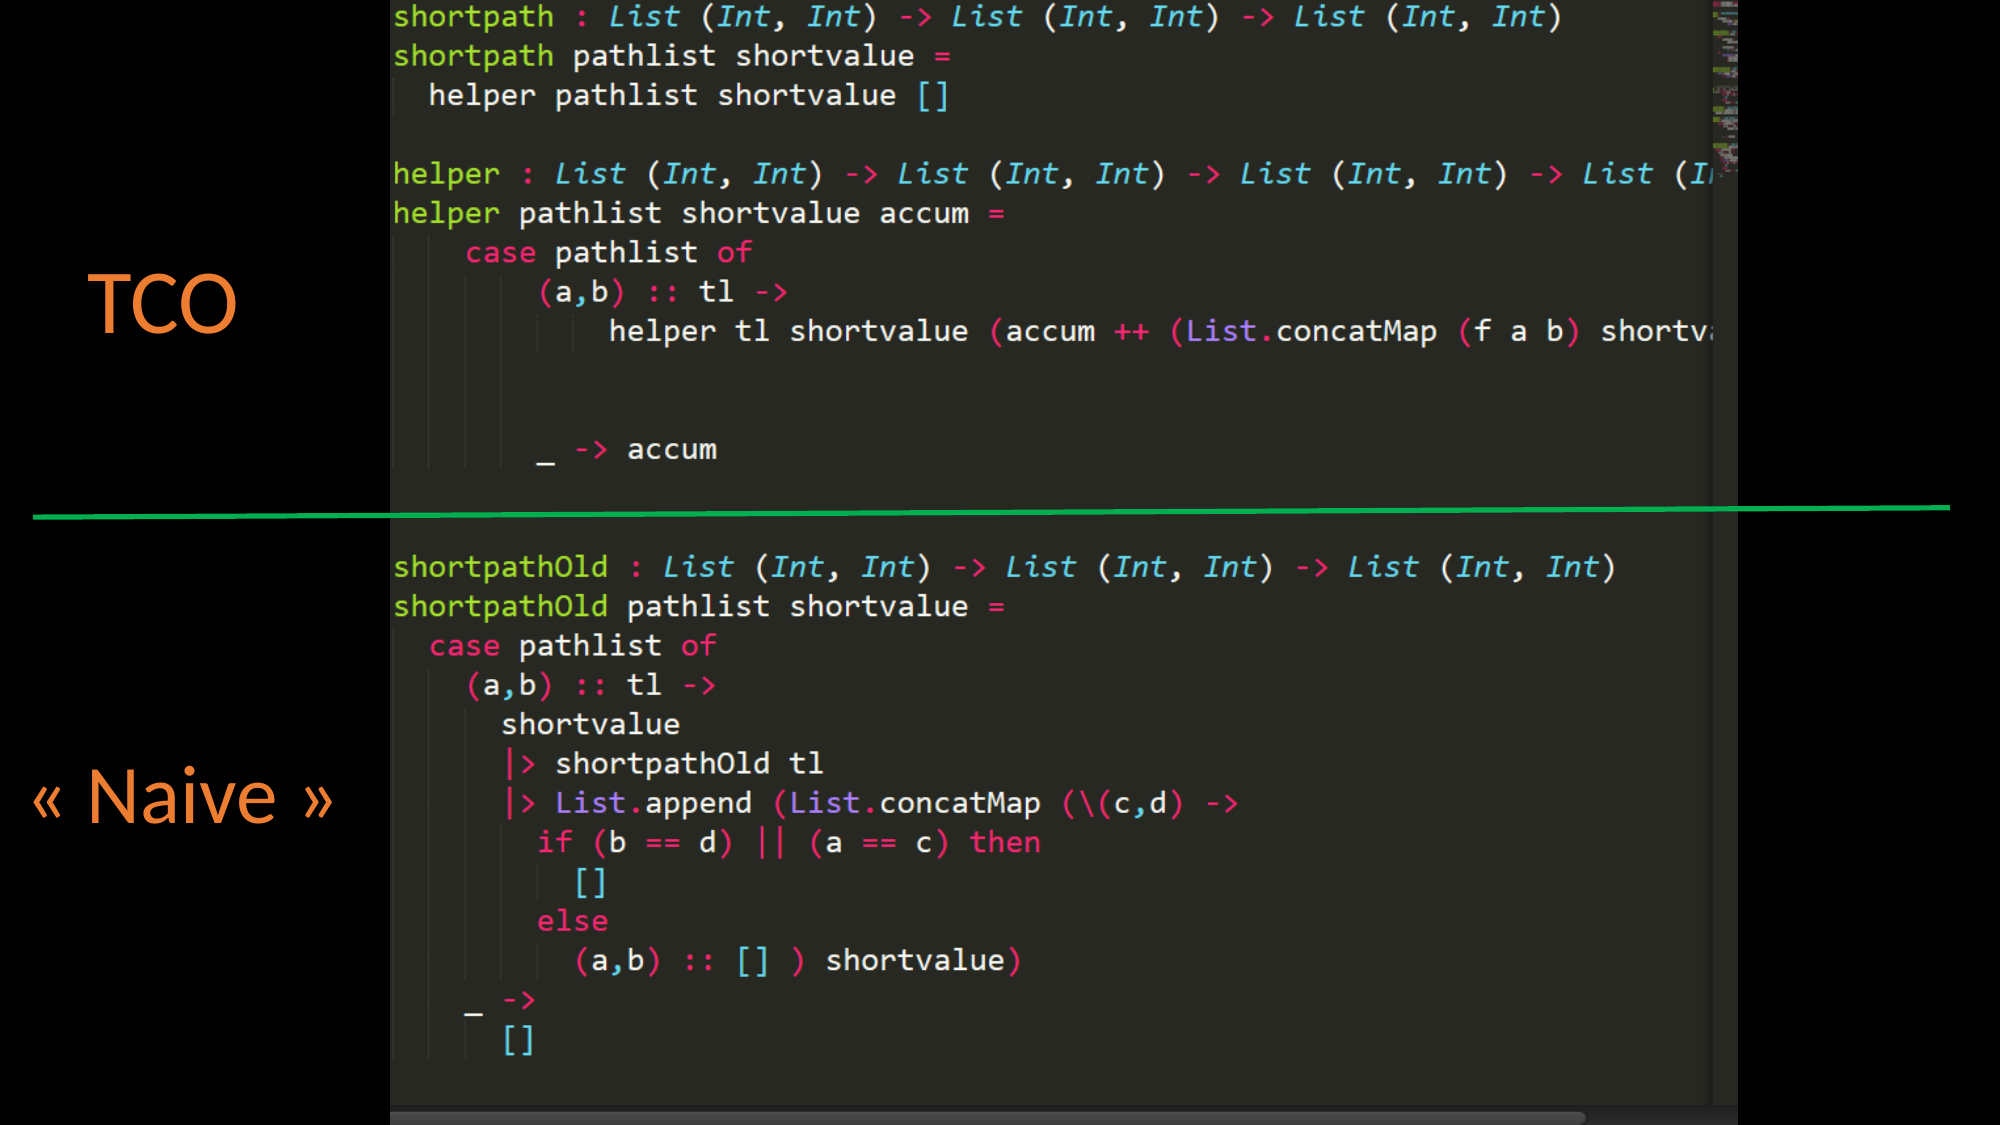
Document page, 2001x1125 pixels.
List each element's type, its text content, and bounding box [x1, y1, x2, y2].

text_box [32, 507, 1950, 518]
text_box TCO [72, 234, 255, 359]
picture [390, 0, 1738, 507]
text_box « Naive » [10, 732, 355, 848]
picture [390, 518, 1738, 1125]
